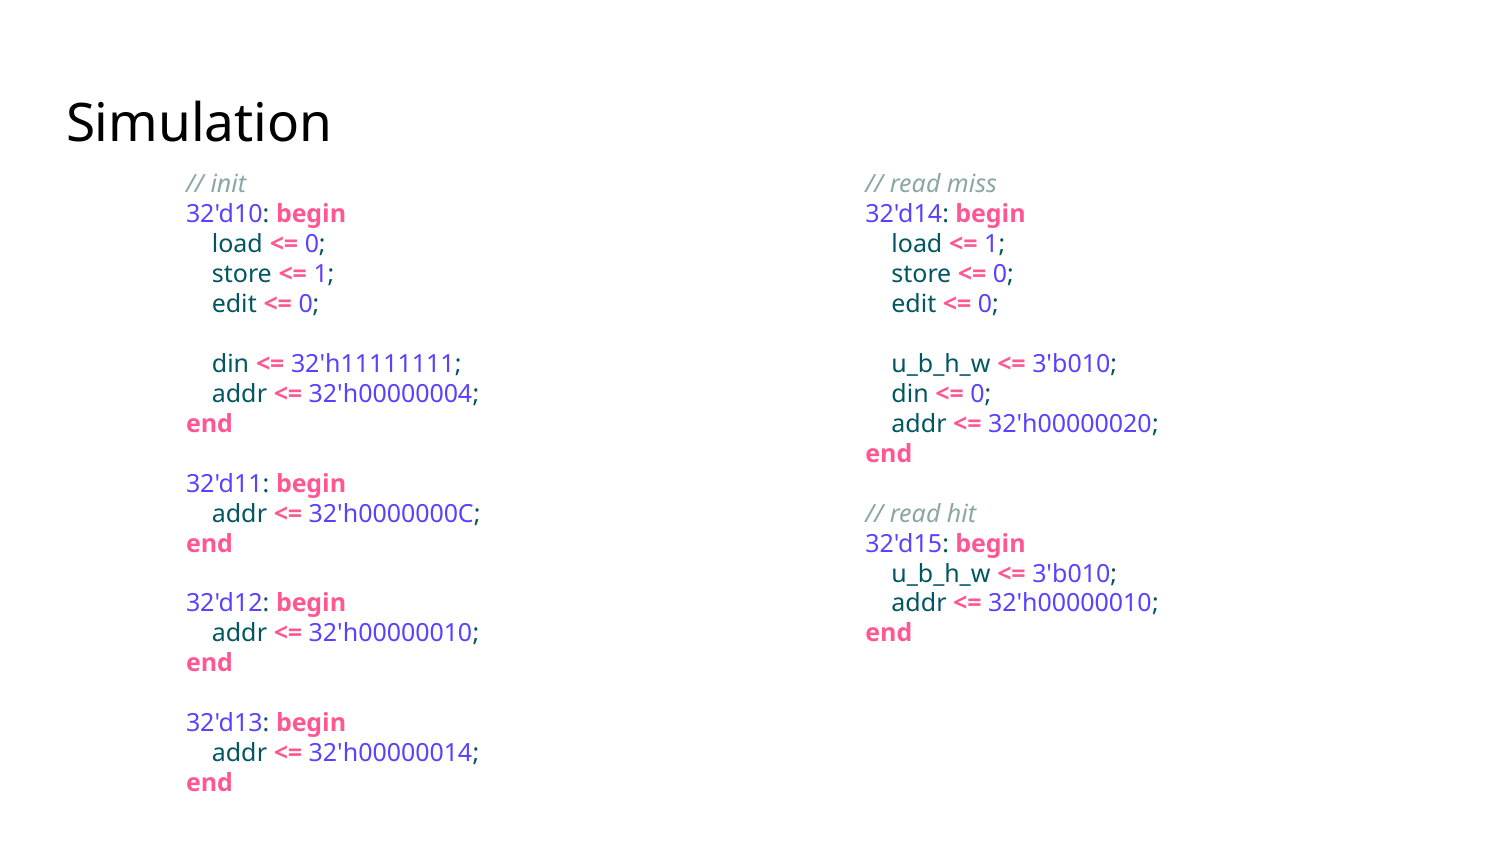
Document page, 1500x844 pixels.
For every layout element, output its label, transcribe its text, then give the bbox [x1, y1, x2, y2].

text_box // init 32'd10: begin load <= 0; store <= 1; edit <= 0; din <= 32'h11111111; addr <= 32'h00000004; end 32'd11: begin addr <= 32'h0000000C; end 32'd12: begin addr <= 32'h00000010; end 32'd13: begin addr <= 32'h00000014; end [170, 152, 664, 842]
text_box // read miss 32'd14: begin load <= 1; store <= 0; edit <= 0; u_b_h_w <= 3'b010; din <= 0; addr <= 32'h00000020; end // read hit 32'd15: begin u_b_h_w <= 3'b010; addr <= 32'h00000010; end [850, 152, 1343, 692]
title Simulation [51, 72, 1449, 167]
